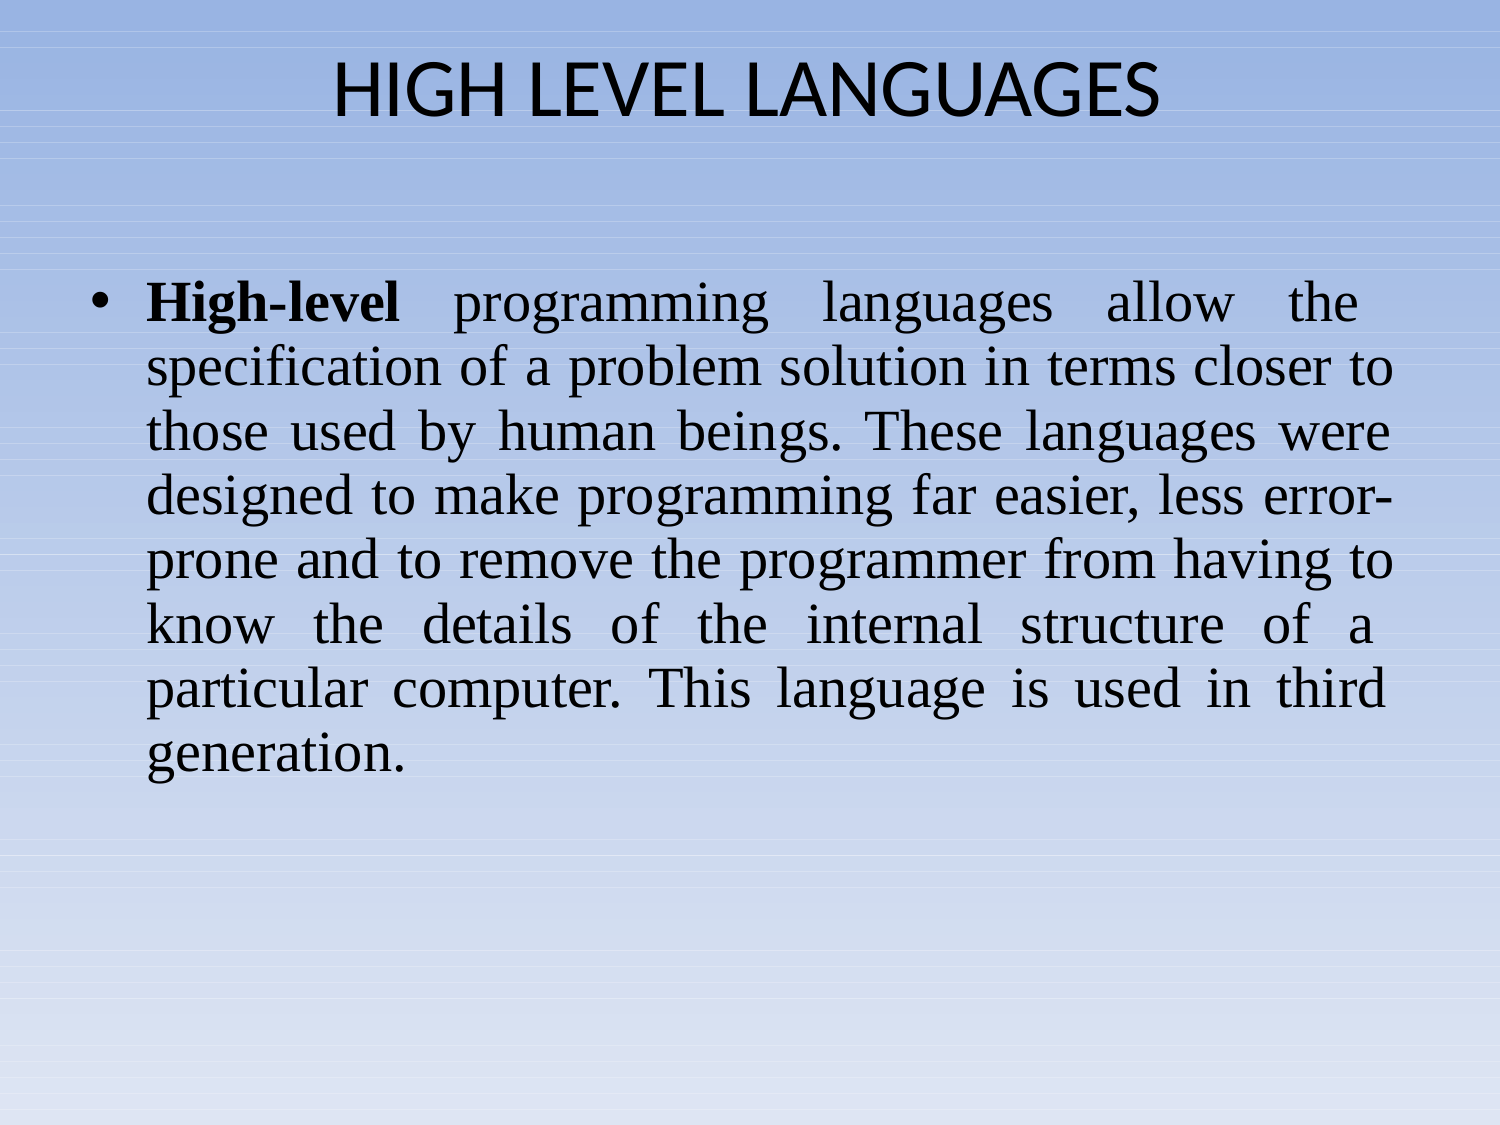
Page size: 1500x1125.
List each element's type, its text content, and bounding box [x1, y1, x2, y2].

title HIGH LEVEL LANGUAGES [330, 31, 1171, 221]
text_box High-level programming languages allow the specification of a problem solution in terms closer to those used by human beings. These languages were designed to make programming far easier, less error- prone and to remove the programmer from having to know the details of the internal structure of a particular computer. This language is used in third generation. [87, 262, 1413, 785]
